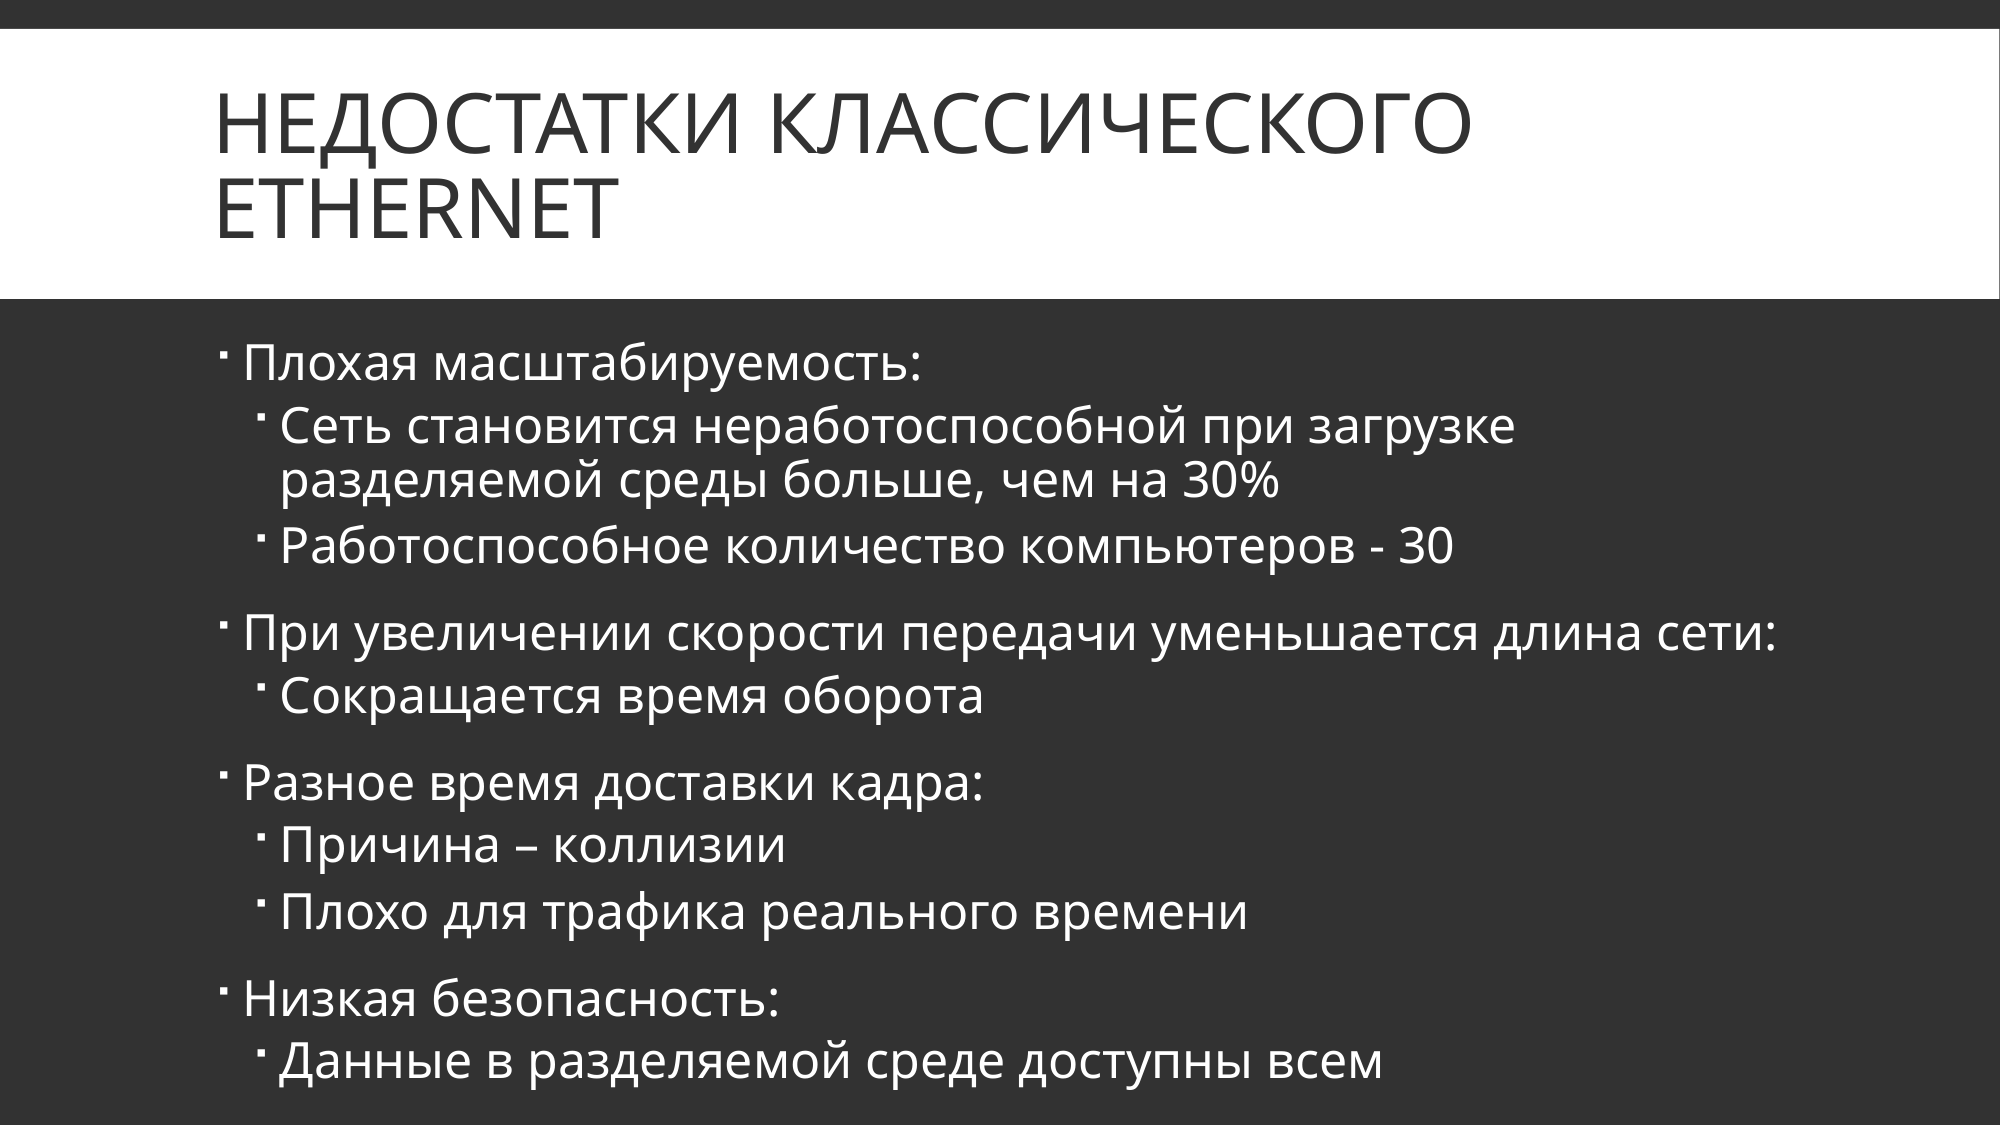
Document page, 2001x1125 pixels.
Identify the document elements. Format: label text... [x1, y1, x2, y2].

title Недостатки классического Ethernet [197, 46, 1803, 295]
list Плохая масштабируемость: Сеть становится неработоспособной при загрузке разделяемой среды больше, чем на 30% Работоспособное количество компьютеров - 30 При увеличении скорости передачи уменьшается длина сети: Сокращается время оборота Разное время доставки кадра: Причина – коллизии Плохо для трафика реального времени Низкая безопасность: Данные в разделяемой среде доступны всем [197, 329, 1803, 1020]
